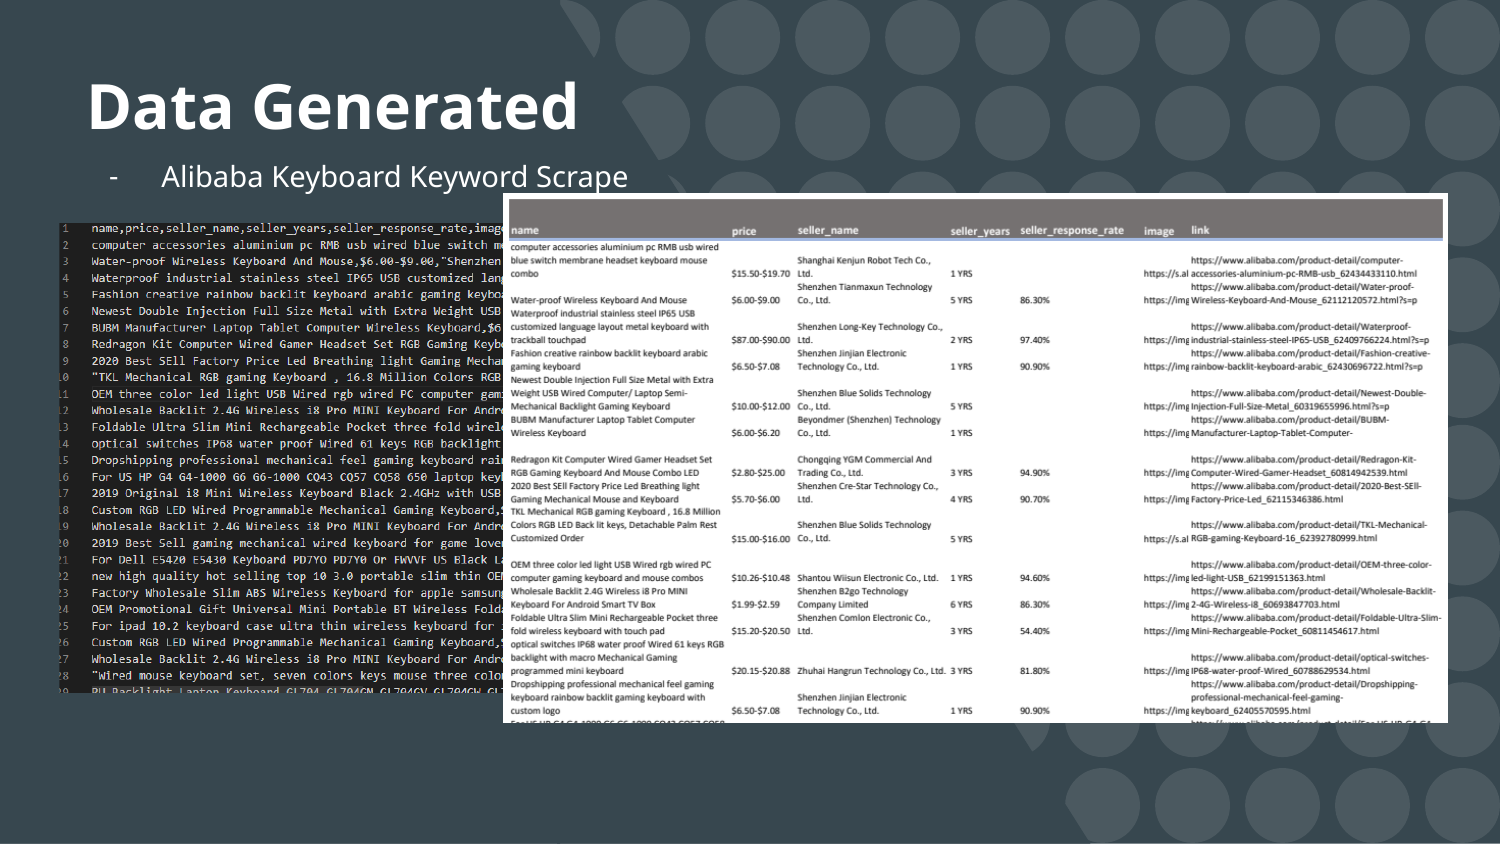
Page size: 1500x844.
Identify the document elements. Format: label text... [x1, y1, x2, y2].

subtitle Alibaba Keyboard Keyword Scrape [71, 134, 834, 221]
title Data Generated [71, 14, 768, 134]
picture [59, 193, 1448, 723]
